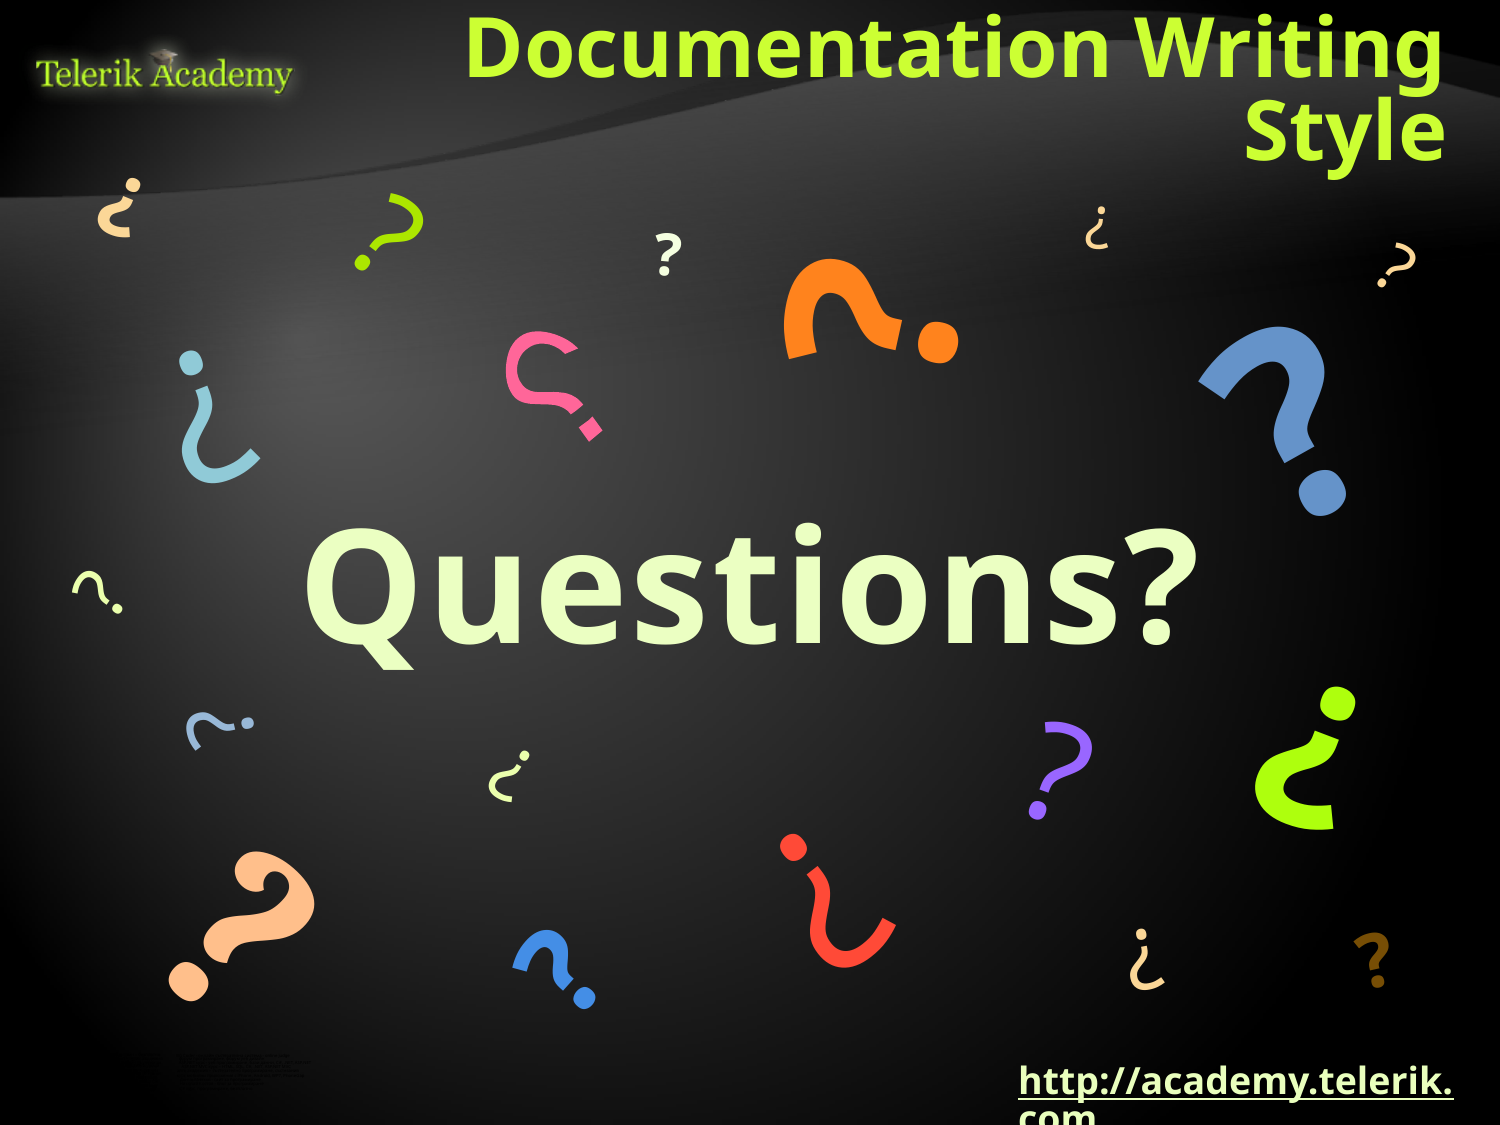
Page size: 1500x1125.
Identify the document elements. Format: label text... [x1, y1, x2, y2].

list http://academy.telerik.com [1003, 1050, 1481, 1111]
picture [0, 0, 1500, 1125]
title Documentation Writing Style [300, 24, 1463, 163]
